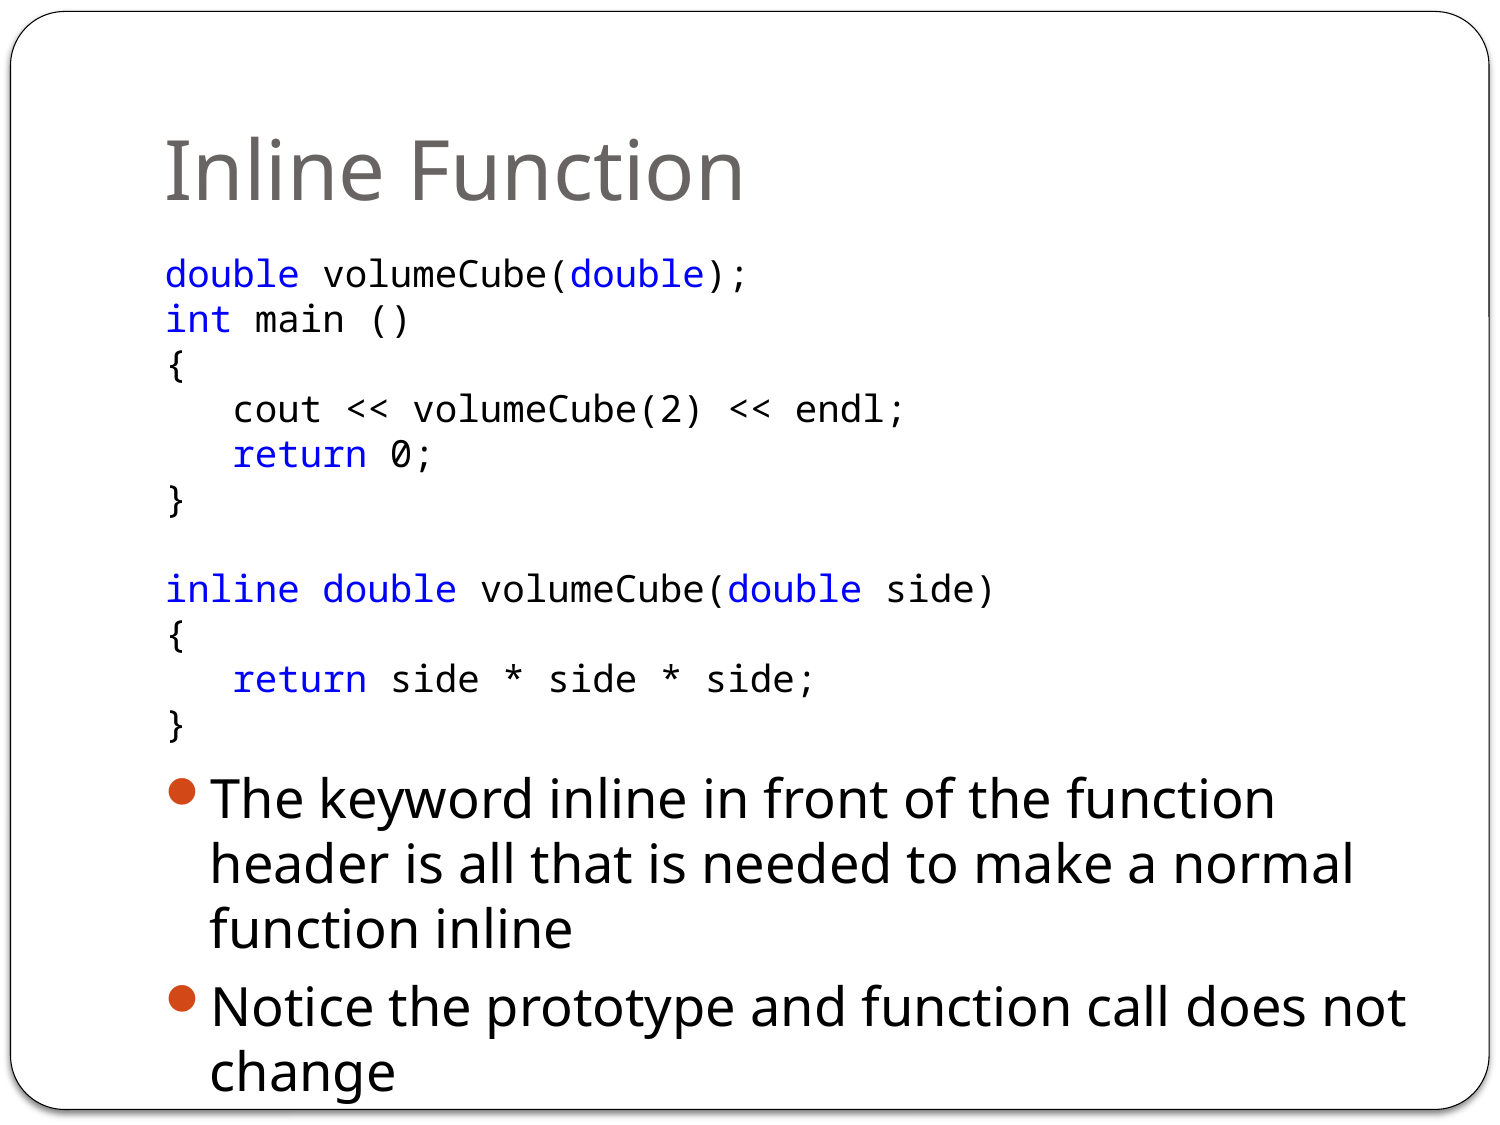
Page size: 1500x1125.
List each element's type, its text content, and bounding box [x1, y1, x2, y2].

text_box double volumeCube(double); int main () { cout << volumeCube(2) << endl; return 0; } inline double volumeCube(double side) { return side * side * side; } [150, 242, 1238, 753]
list The keyword inline in front of the function header is all that is needed to make a normal function inline Notice the prototype and function call does not change [150, 757, 1425, 988]
title Inline Function [150, 45, 1425, 233]
